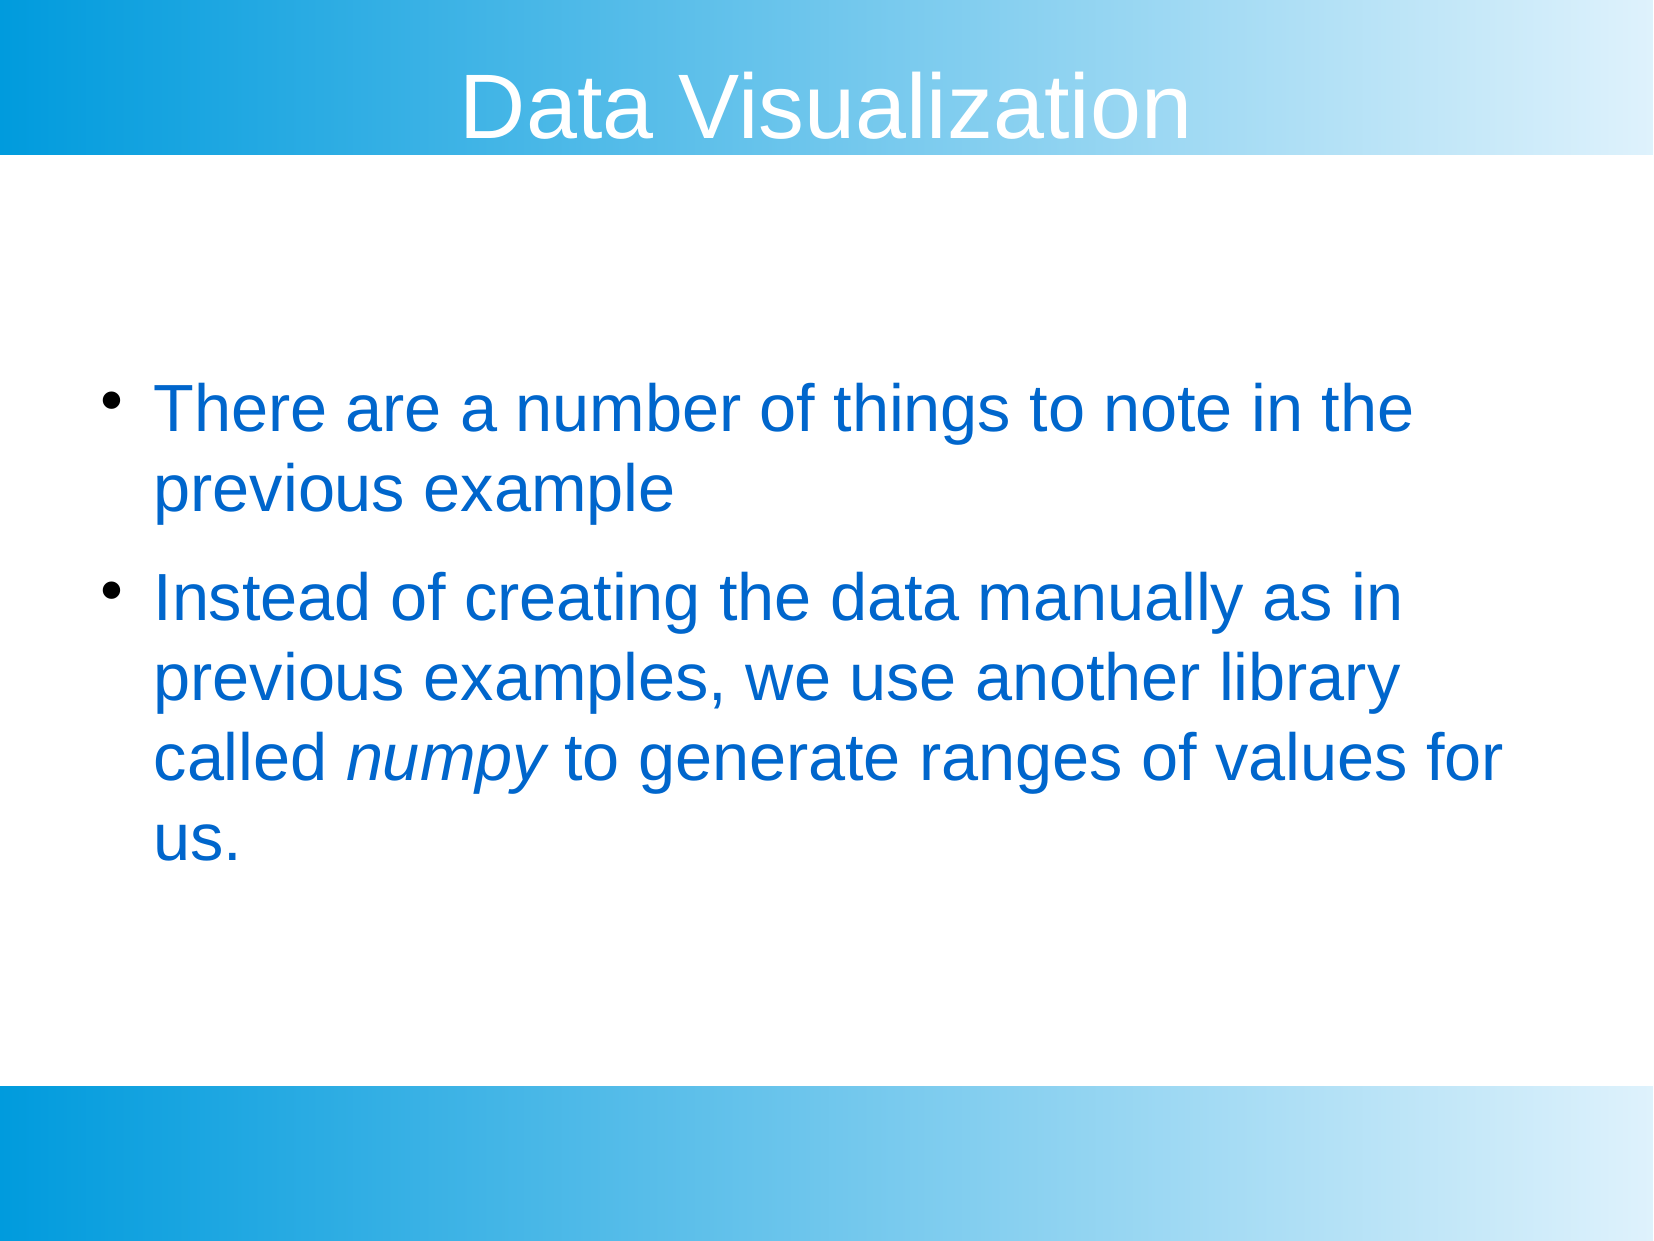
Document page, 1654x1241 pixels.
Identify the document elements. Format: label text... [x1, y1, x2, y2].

text_box There are a number of things to note in the previous example Instead of creating the data manually as in previous examples, we use another library called numpy to generate ranges of values for us. [82, 290, 1571, 1010]
text_box Data Visualization [82, 49, 1571, 154]
